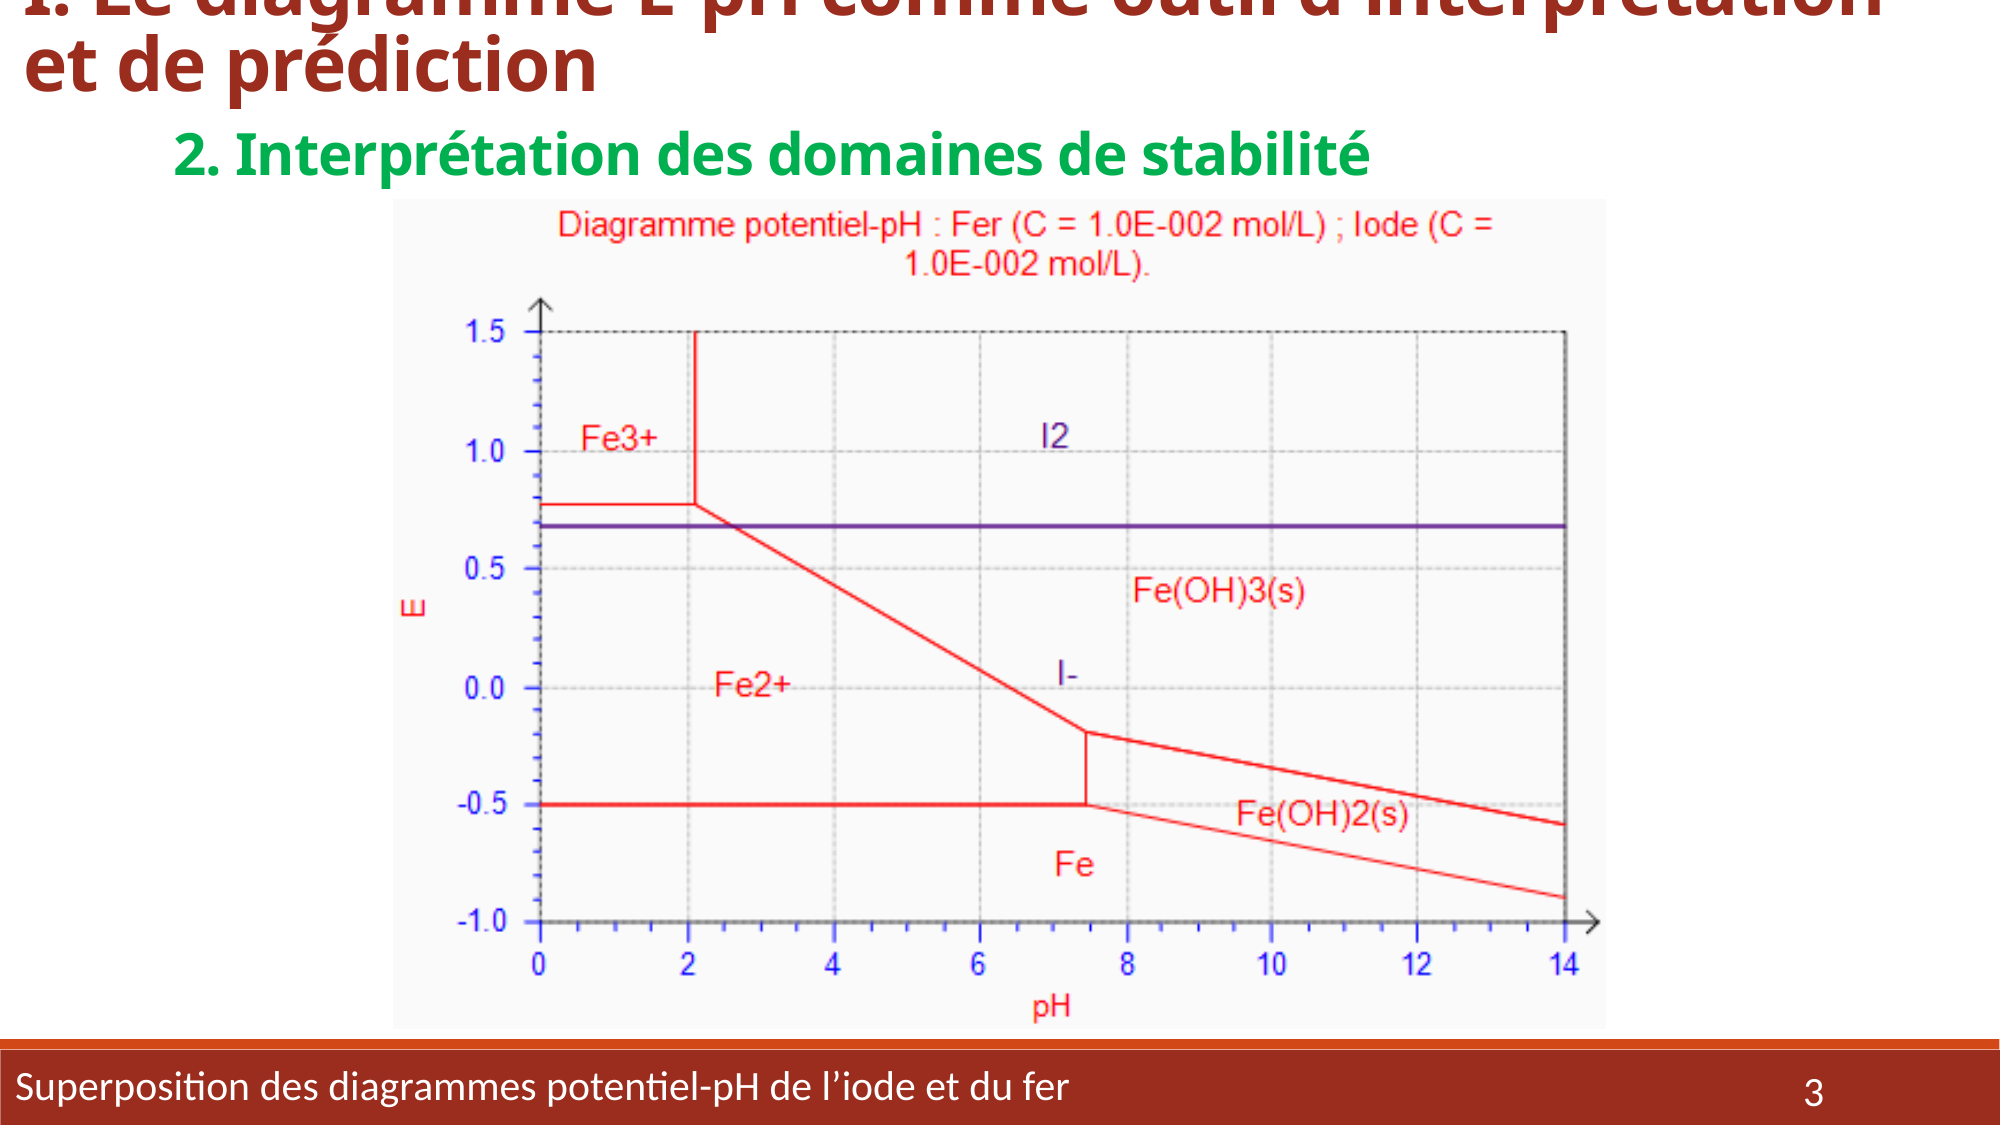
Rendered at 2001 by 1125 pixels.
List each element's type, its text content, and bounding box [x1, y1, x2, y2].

text_box I. Le diagramme E-pH comme outil d'interprétation et de prédiction 2. Interprétation des domaines de stabilité [8, 18, 1991, 200]
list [392, 199, 1607, 1029]
slide_number 3 [1771, 1059, 1840, 1120]
list Superposition des diagrammes potentiel-pH de l’iode et du fer [0, 1056, 1771, 1125]
